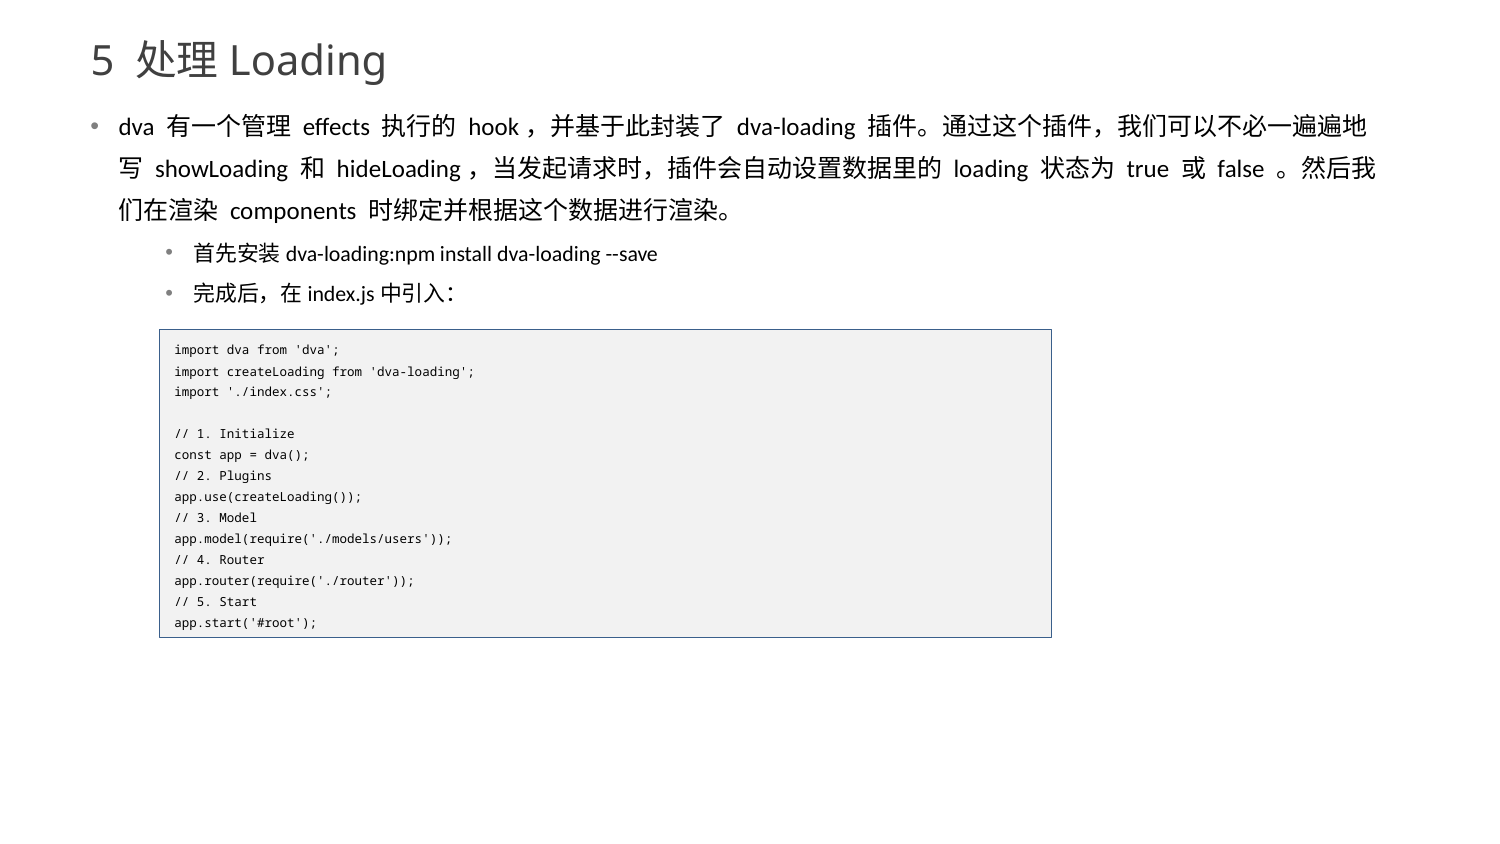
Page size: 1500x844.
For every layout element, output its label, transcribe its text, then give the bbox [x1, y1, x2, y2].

text_box 5 处理Loading [75, 16, 1265, 91]
text_box dva 有一个管理 effects 执行的 hook，并基于此封装了 dva-loading 插件。通过这个插件，我们可以不必一遍遍地写 showLoading 和 hideLoading，当发起请求时，插件会自动设置数据里的 loading 状态为 true 或 false 。然后我们在渲染 components 时绑定并根据这个数据进行渲染。 首先安装dva-loading:npm install dva-loading --save 完成后，在index.js中引入： [75, 91, 1399, 830]
text_box import dva from 'dva'; import createLoading from 'dva-loading'; import './index.css'; // 1. Initialize const app = dva(); // 2. Plugins app.use(createLoading()); // 3. Model app.model(require('./models/users')); // 4. Router app.router(require('./router')); // 5. Start app.start('#root'); [159, 329, 1052, 638]
